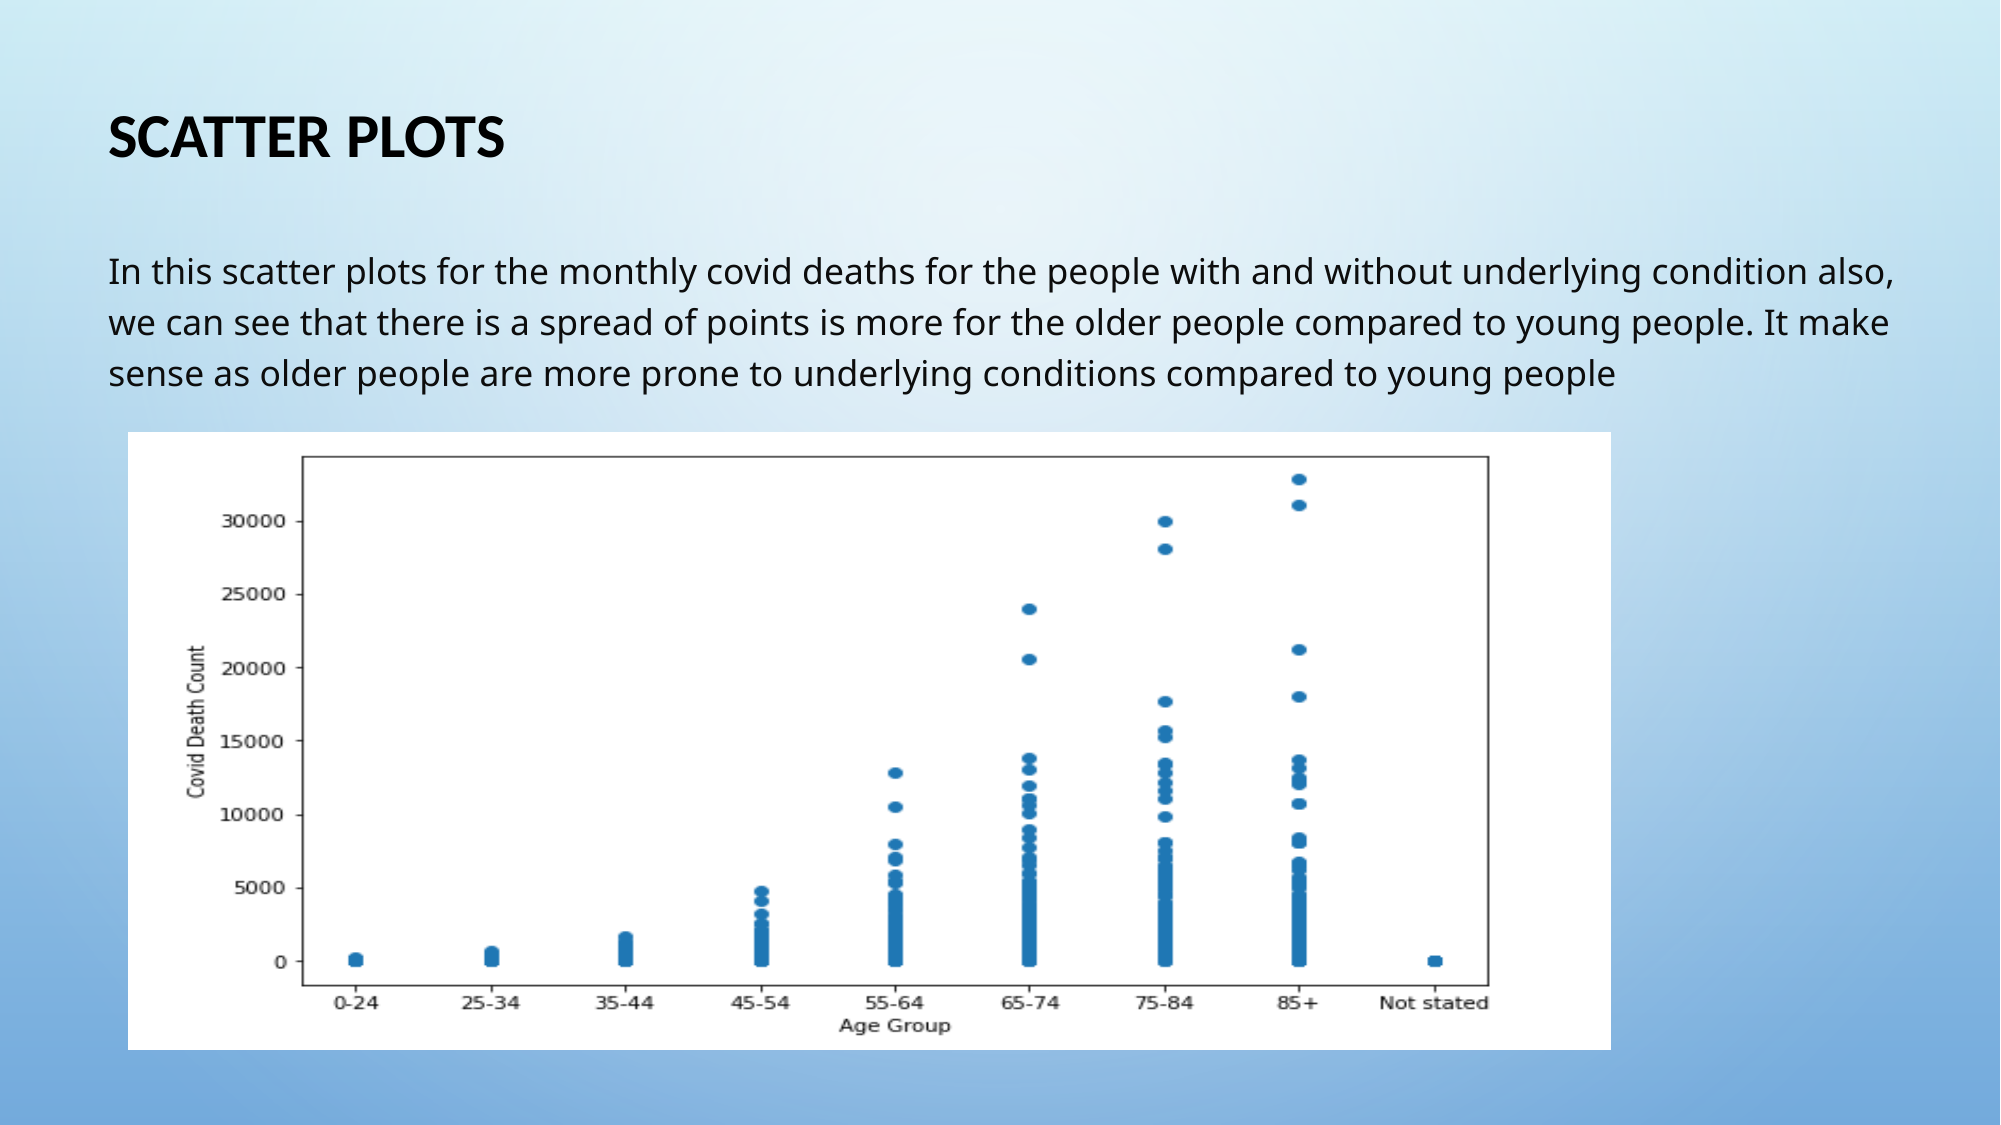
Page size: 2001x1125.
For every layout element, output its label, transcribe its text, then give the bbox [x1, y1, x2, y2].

picture [128, 432, 1612, 1050]
title Scatter plots [93, 91, 1794, 184]
text_box In this scatter plots for the monthly covid deaths for the people with and without underlying condition also, we can see that there is a spread of points is more for the older people compared to young people. It make sense as older people are more prone to underlying conditions compared to young people [93, 233, 1935, 405]
